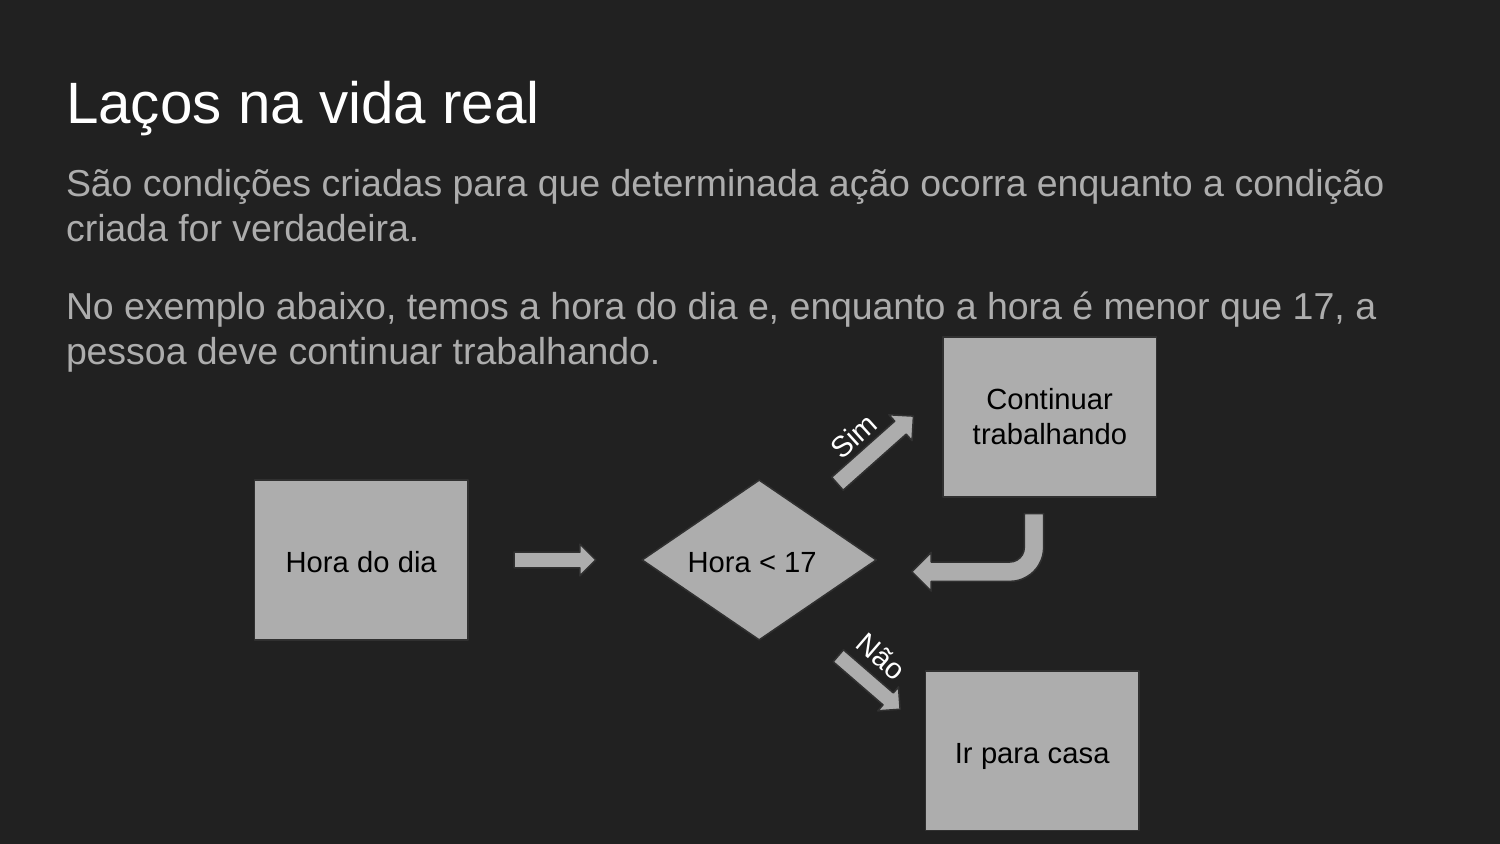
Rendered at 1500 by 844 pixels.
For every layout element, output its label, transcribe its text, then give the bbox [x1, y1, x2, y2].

list São condições criadas para que determinada ação ocorra enquanto a condição criada for verdadeira. No exemplo abaixo, temos a hora do dia e, enquanto a hora é menor que 17, a pessoa deve continuar trabalhando. [51, 143, 1420, 304]
text_box [906, 429, 913, 441]
text_box [514, 544, 596, 576]
text_box Não [837, 603, 946, 707]
text_box Sim [800, 355, 938, 489]
text_box [911, 513, 1044, 592]
text_box Hora < 17 [672, 528, 846, 572]
text_box [943, 428, 1157, 497]
text_box [833, 650, 901, 711]
text_box [254, 591, 468, 640]
text_box [925, 670, 1139, 719]
text_box Continuar trabalhando [943, 365, 1157, 428]
text_box [943, 337, 1157, 365]
text_box [689, 480, 830, 528]
text_box Ir para casa [925, 719, 1139, 782]
title Laços na vida real [51, 50, 1449, 144]
text_box [925, 782, 1139, 831]
text_box [254, 480, 468, 528]
text_box [642, 539, 877, 640]
text_box Hora do dia [254, 528, 468, 591]
text_box [831, 475, 846, 491]
